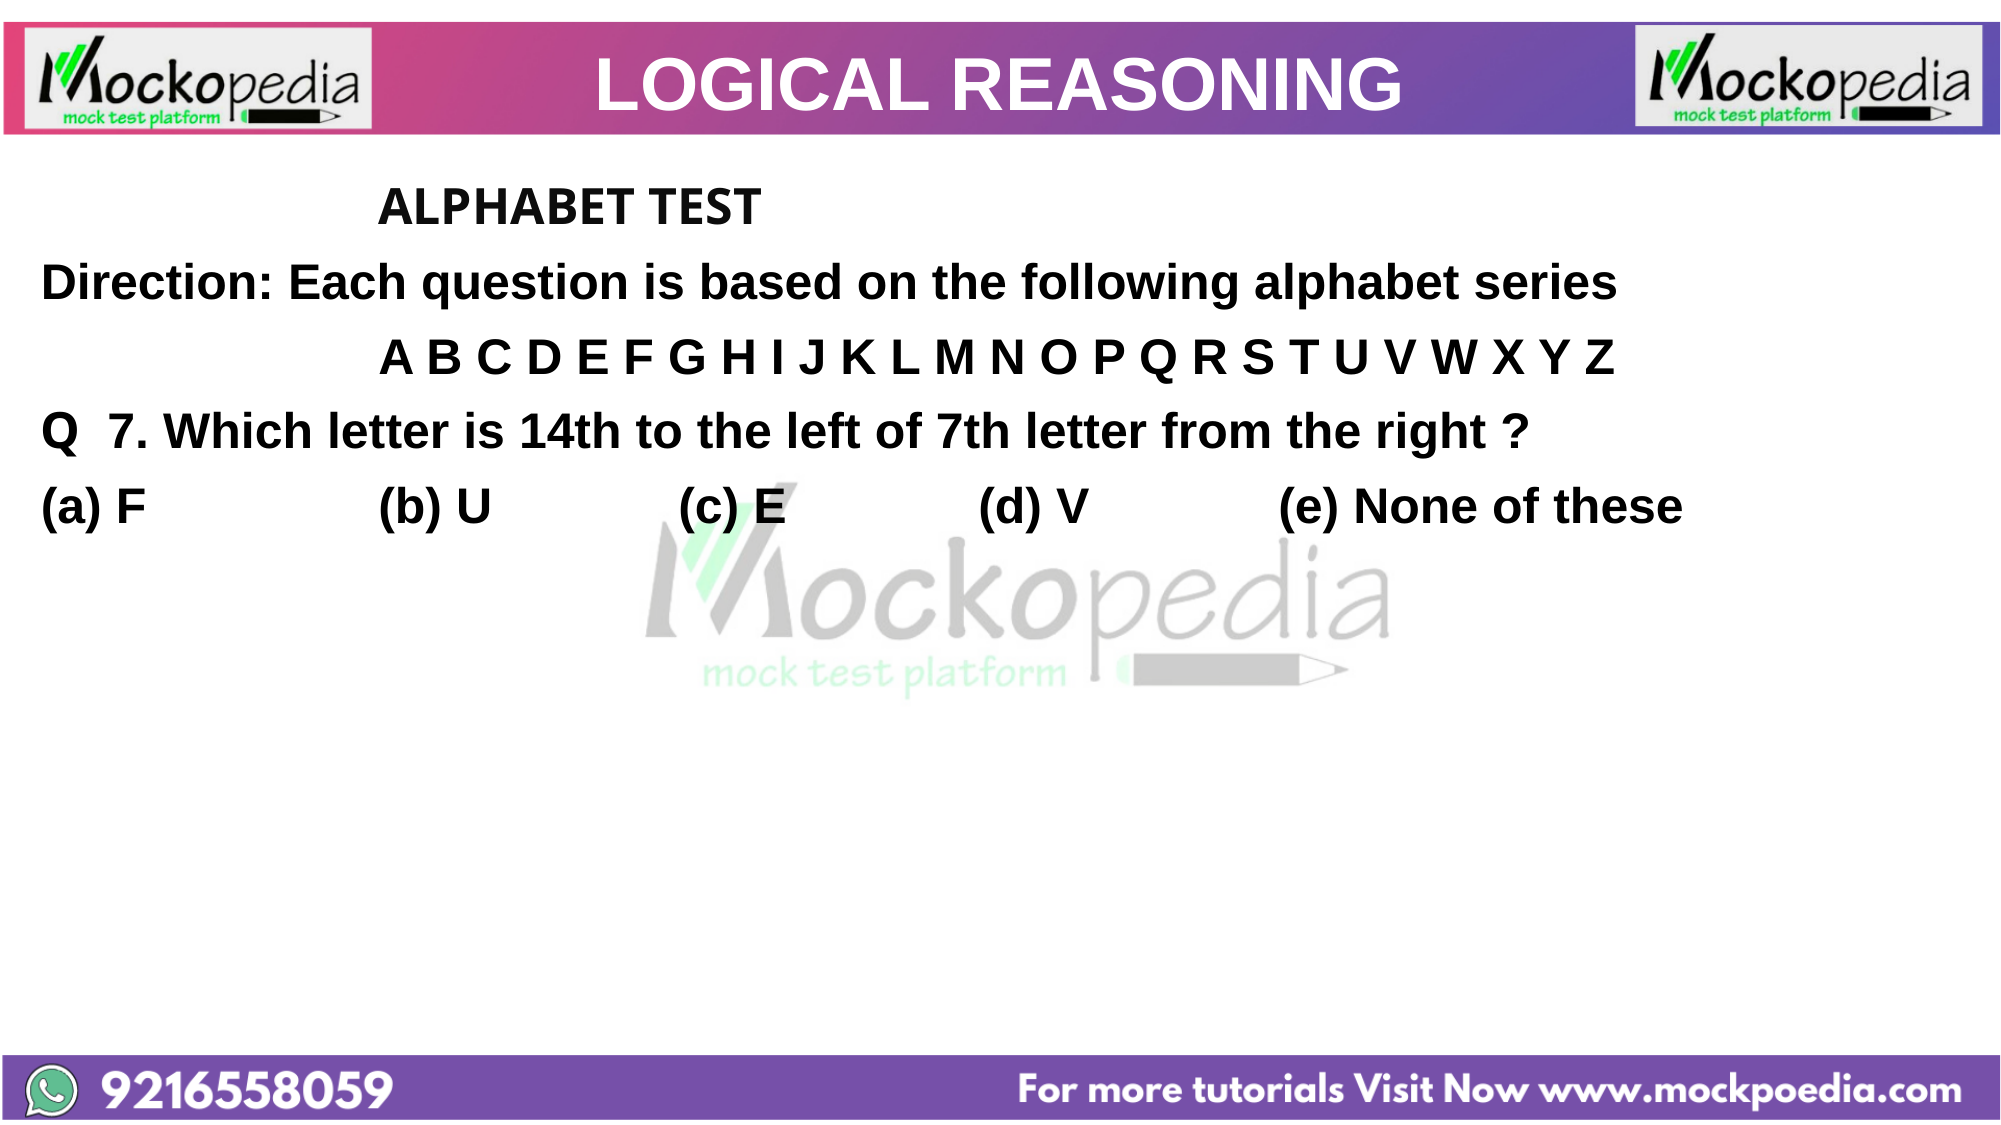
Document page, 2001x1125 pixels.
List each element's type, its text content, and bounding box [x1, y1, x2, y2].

list ALPHABET TEST Direction: Each question is based on the following alphabet series A B C D E F G H I J K L M N O P Q R S T U V W X Y Z Q 7. Which letter is 14th to the left of 7th letter from the right ? (a) F (b) U (c) E (d) V (e) None of these [25, 173, 1951, 1051]
picture [0, 0, 2001, 1125]
title LOGICAL REASONING [41, 31, 1959, 142]
